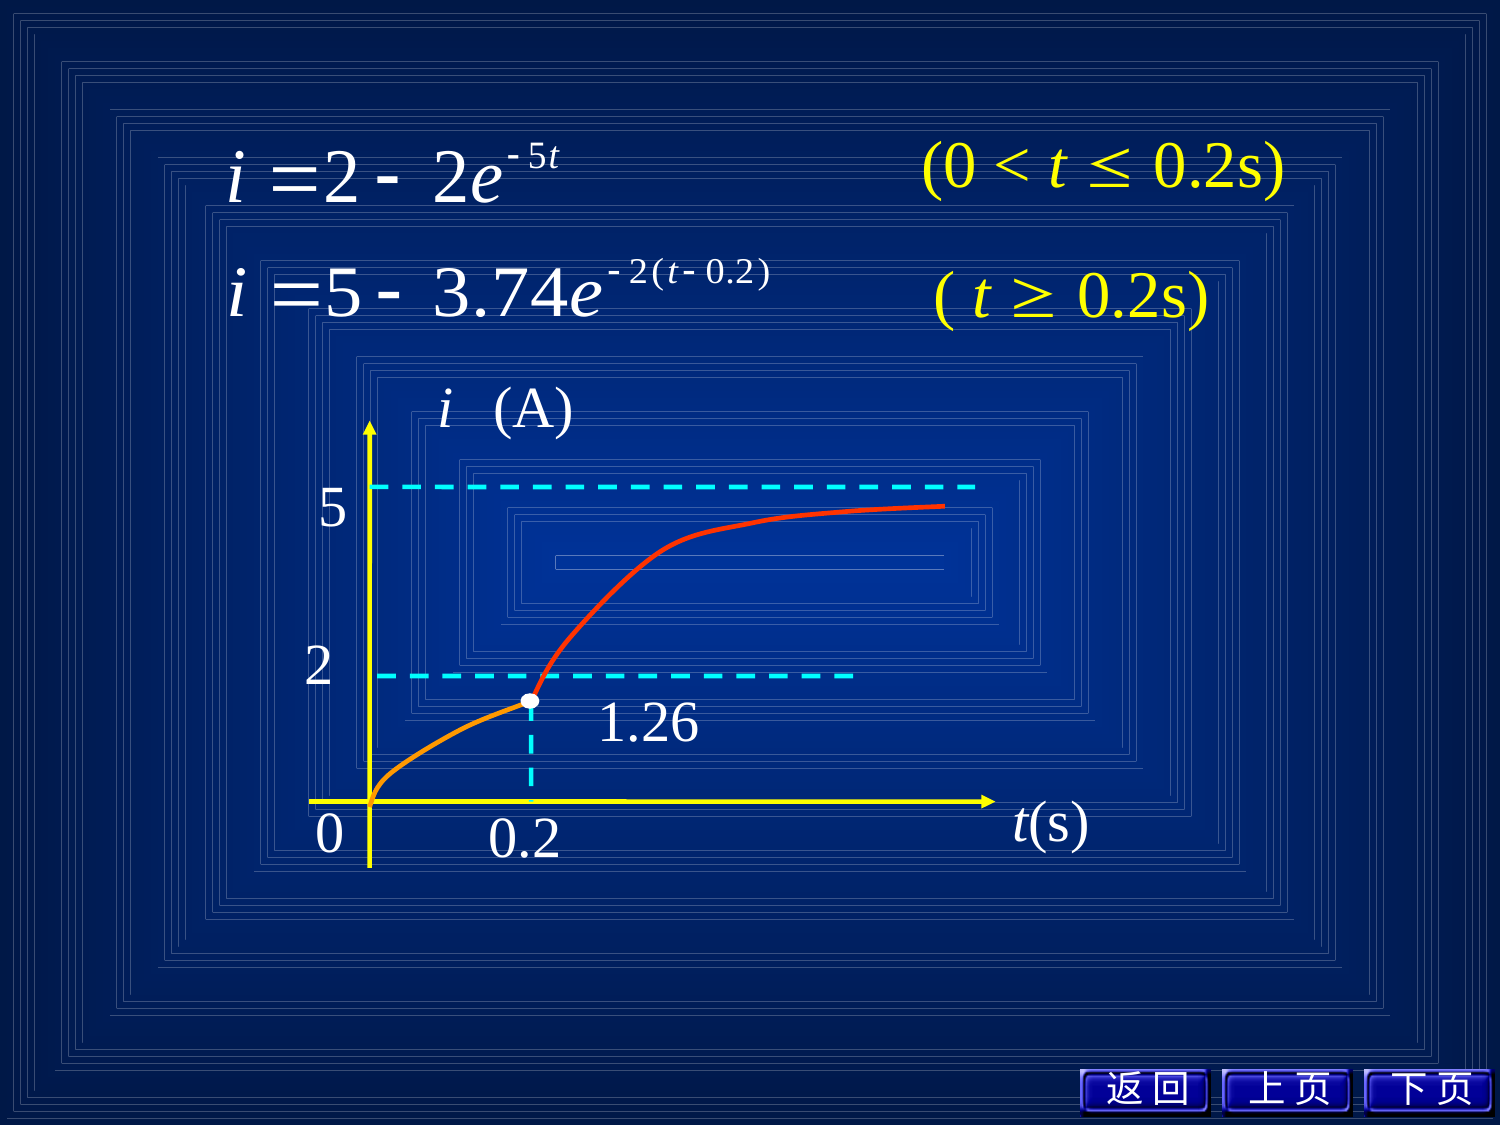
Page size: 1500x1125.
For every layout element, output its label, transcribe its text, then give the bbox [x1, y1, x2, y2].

text_box ( t  0.2s) [918, 243, 1225, 339]
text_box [1364, 1057, 1495, 1118]
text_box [218, 243, 783, 330]
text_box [1222, 1057, 1353, 1118]
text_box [218, 125, 571, 217]
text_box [289, 361, 1113, 877]
text_box (0 < t  0.2s) [906, 113, 1301, 209]
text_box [1080, 1057, 1211, 1118]
